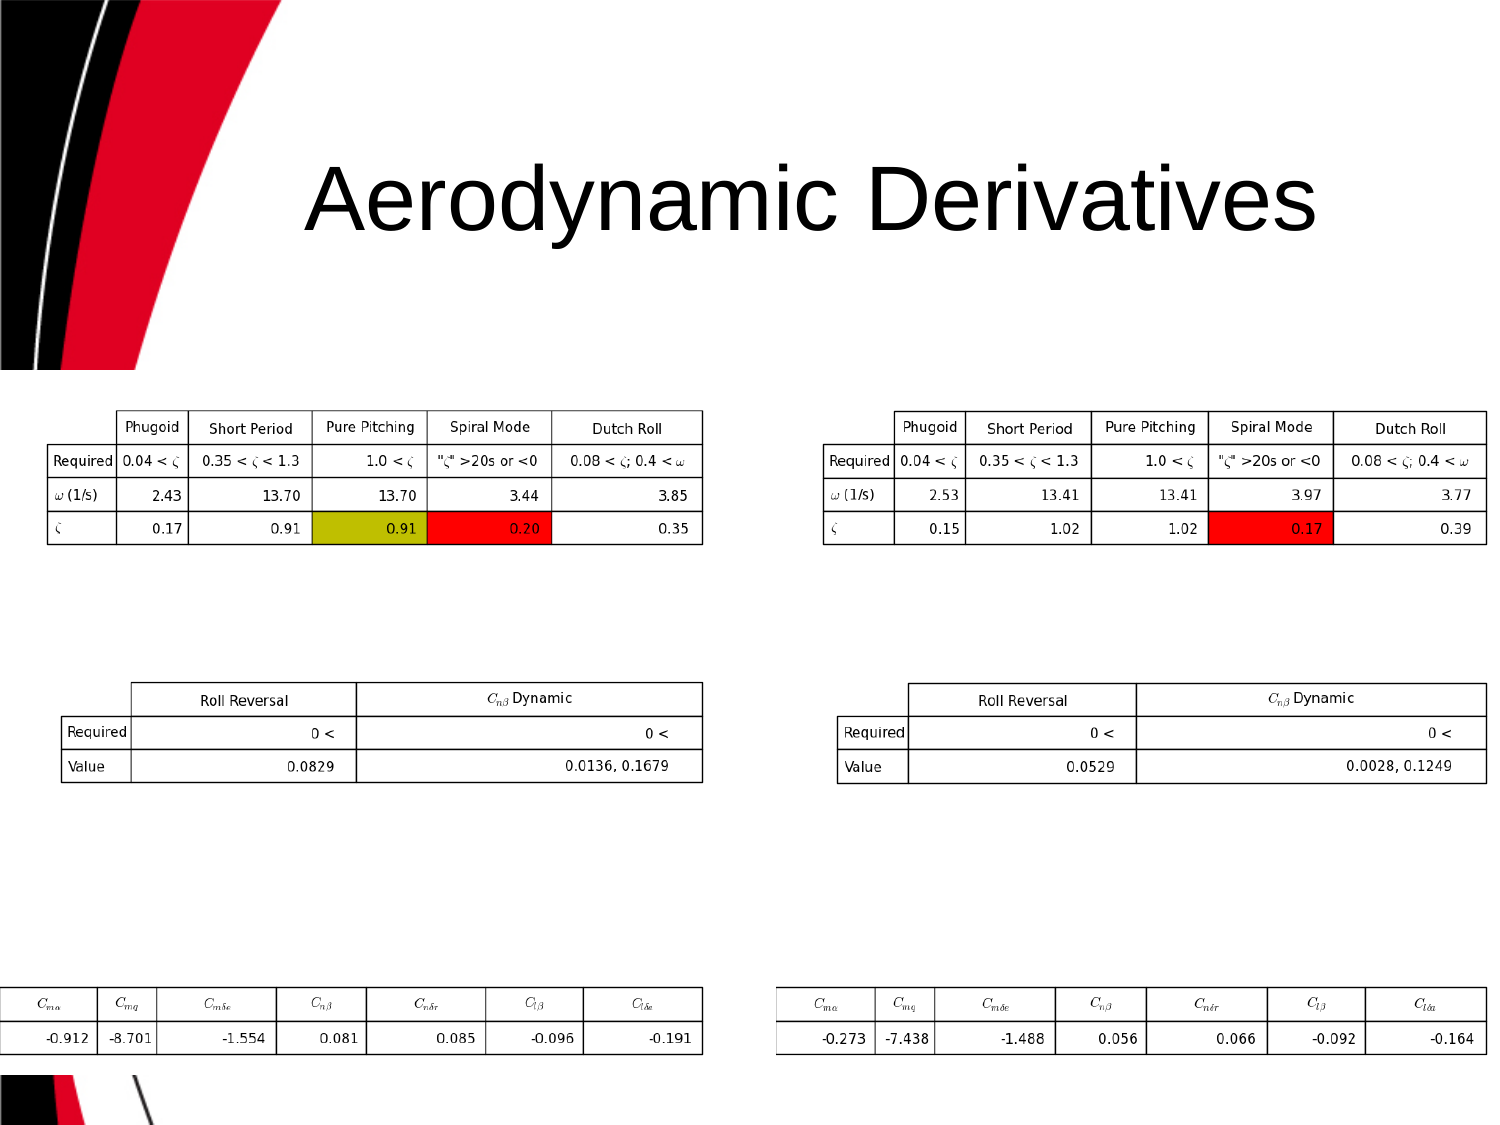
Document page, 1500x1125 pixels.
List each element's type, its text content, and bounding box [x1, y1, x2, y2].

title Aerodynamic Derivatives [150, 99, 1475, 288]
picture [0, 0, 422, 370]
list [776, 370, 1500, 1075]
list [0, 370, 716, 1075]
picture [0, 1075, 422, 1125]
